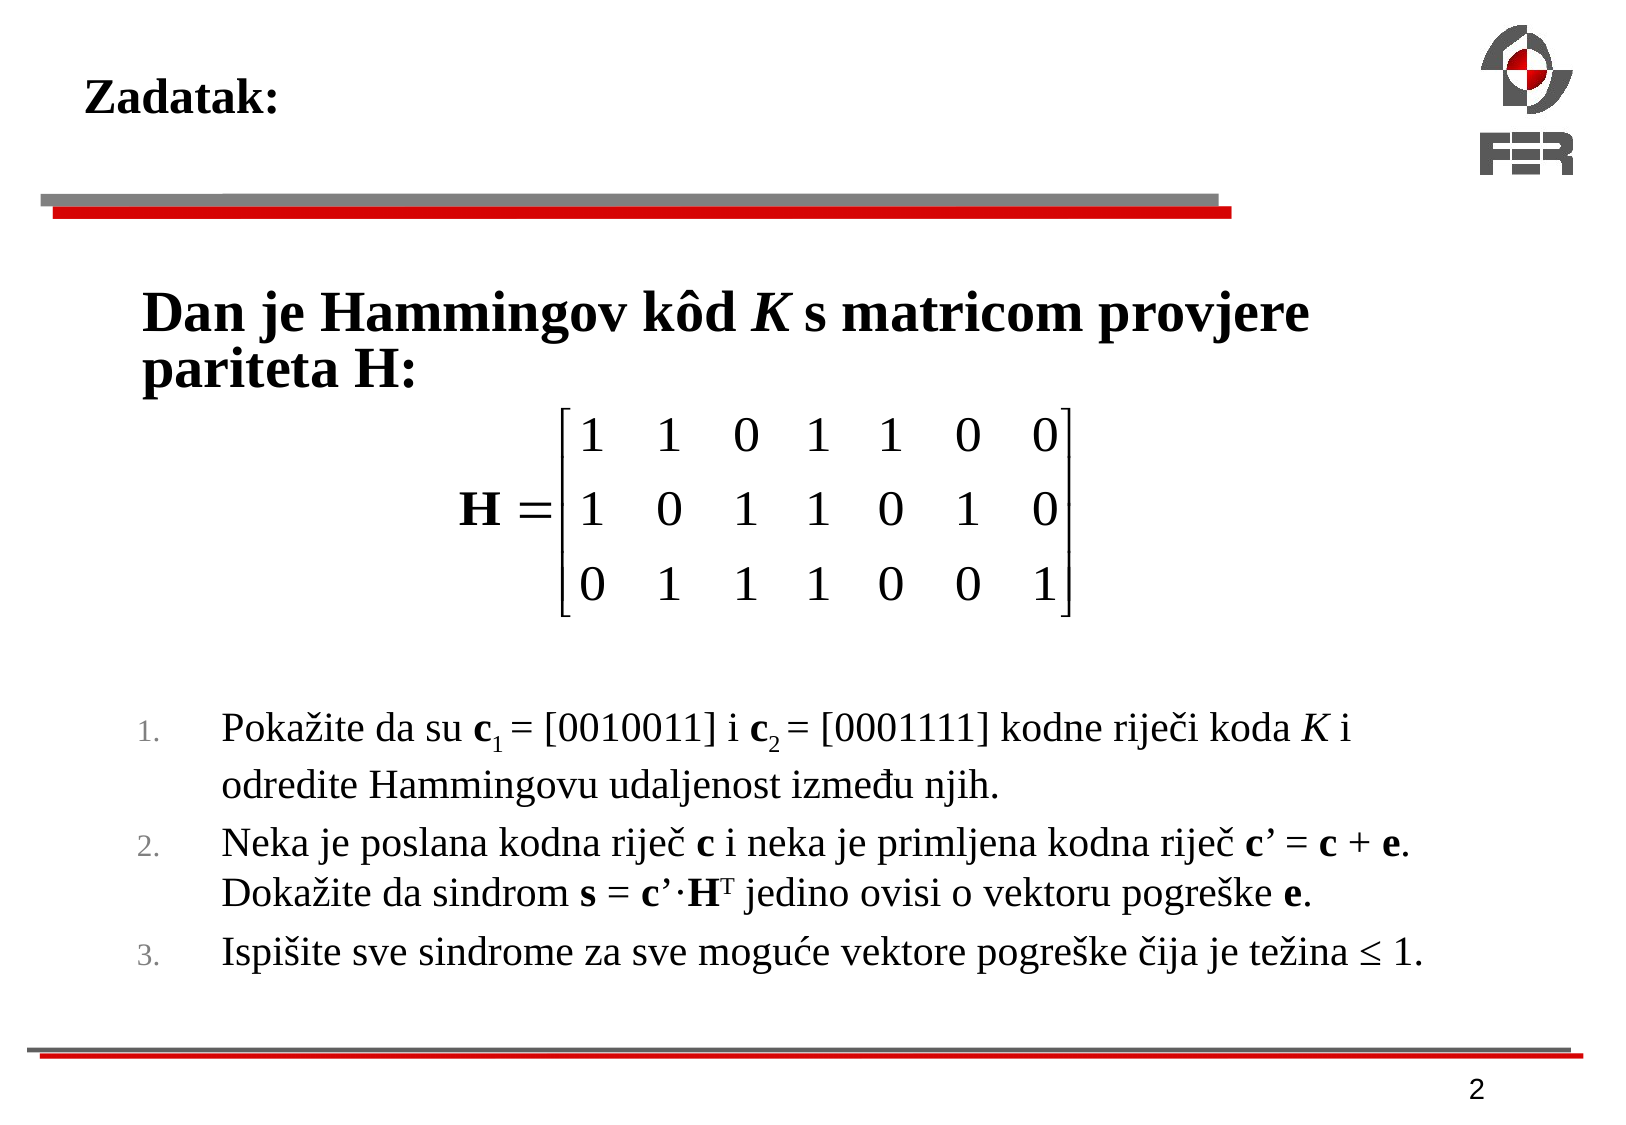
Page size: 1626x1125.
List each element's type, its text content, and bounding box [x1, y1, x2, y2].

title Zadatak: [68, 1, 1450, 188]
list Pokažite da su c1 = [0010011] i c2 = [0001111] kodne riječi koda K i odredite Hammingovu udaljenost između njih. Neka je poslana kodna riječ c i neka je primljena kodna riječ c’ = c + e. Dokažite da sindrom s = c’·HT jedino ovisi o vektoru pogreške e. Ispišite sve sindrome za sve moguće vektore pogreške čija je težina ≤ 1. [121, 692, 1504, 1048]
text_box Dan je Hammingov kôd K s matricom provjere pariteta H: [127, 278, 1439, 430]
picture [1480, 24, 1573, 175]
slide_number 2 [1362, 1062, 1501, 1101]
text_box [450, 396, 1092, 630]
